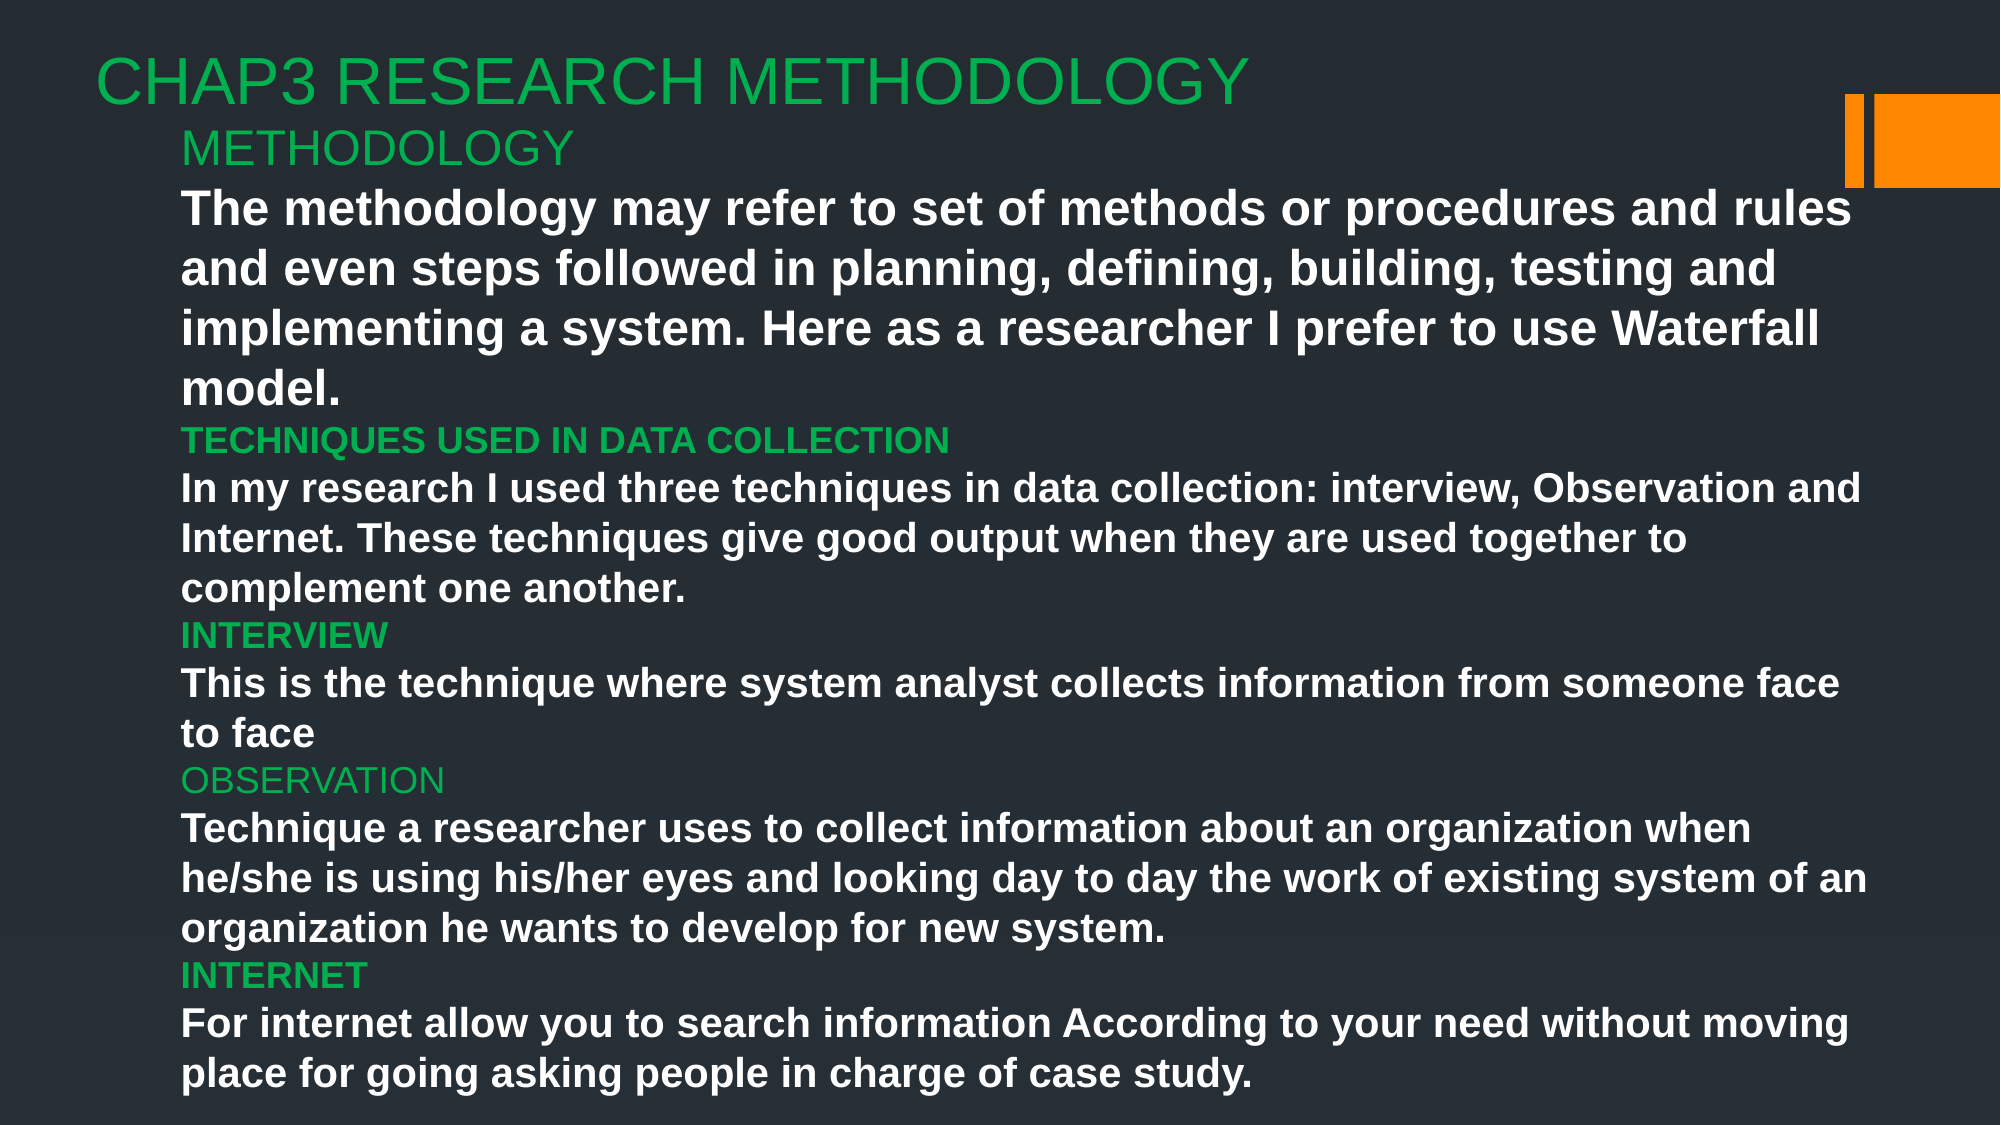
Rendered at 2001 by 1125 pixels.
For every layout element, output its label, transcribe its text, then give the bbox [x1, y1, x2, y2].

text_box METHODOLOGY The methodology may refer to set of methods or procedures and rules and even steps followed in planning, defining, building, testing and implementing a system. Here as a researcher I prefer to use Waterfall model. TECHNIQUES USED IN DATA COLLECTION In my research I used three techniques in data collection: interview, Observation and Internet. These techniques give good output when they are used together to complement one another. INTERVIEW This is the technique where system analyst collects information from someone face to face OBSERVATION Technique a researcher uses to collect information about an organization when he/she is using his/her eyes and looking day to day the work of existing system of an organization he wants to develop for new system. INTERNET For internet allow you to search information According to your need without moving place for going asking people in charge of case study. [165, 108, 1907, 1125]
title CHAP3 RESEARCH METHODOLOGY [79, 0, 1905, 126]
